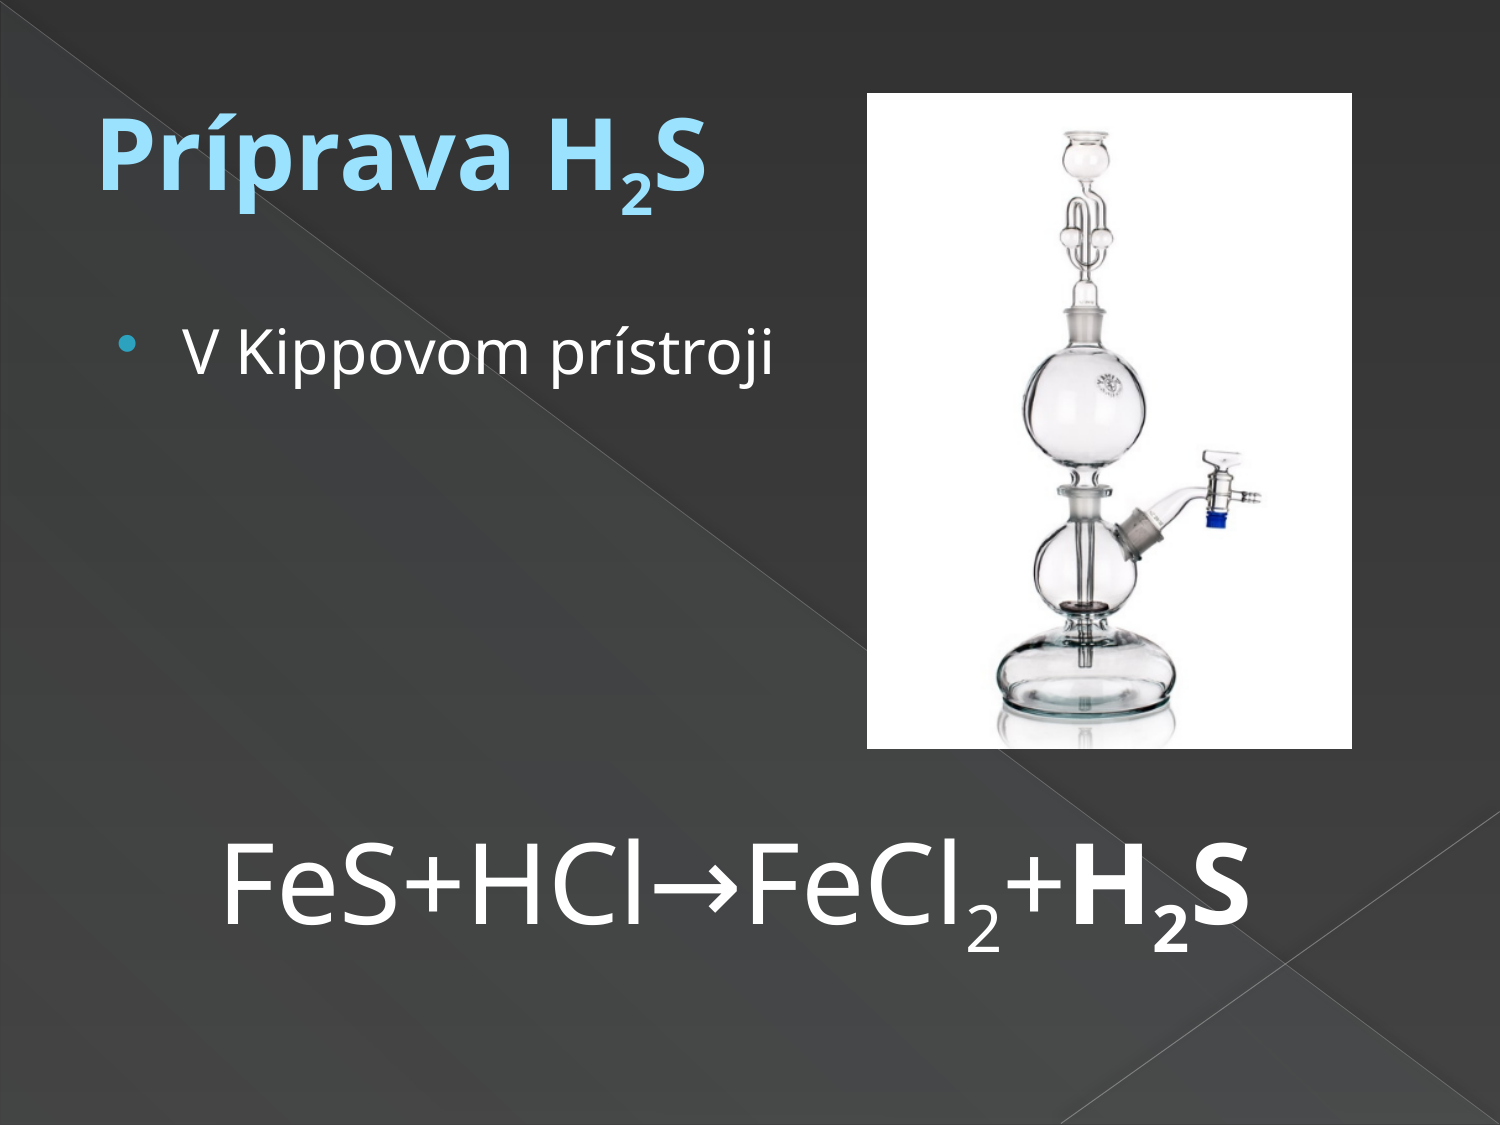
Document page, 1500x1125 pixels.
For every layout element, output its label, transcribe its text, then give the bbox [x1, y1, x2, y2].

list V Kippovom prístroji FeS+HCl→FeCl2+H2S [93, 304, 1395, 1055]
title Príprava H2S [0, 43, 1425, 274]
picture [866, 93, 1352, 750]
